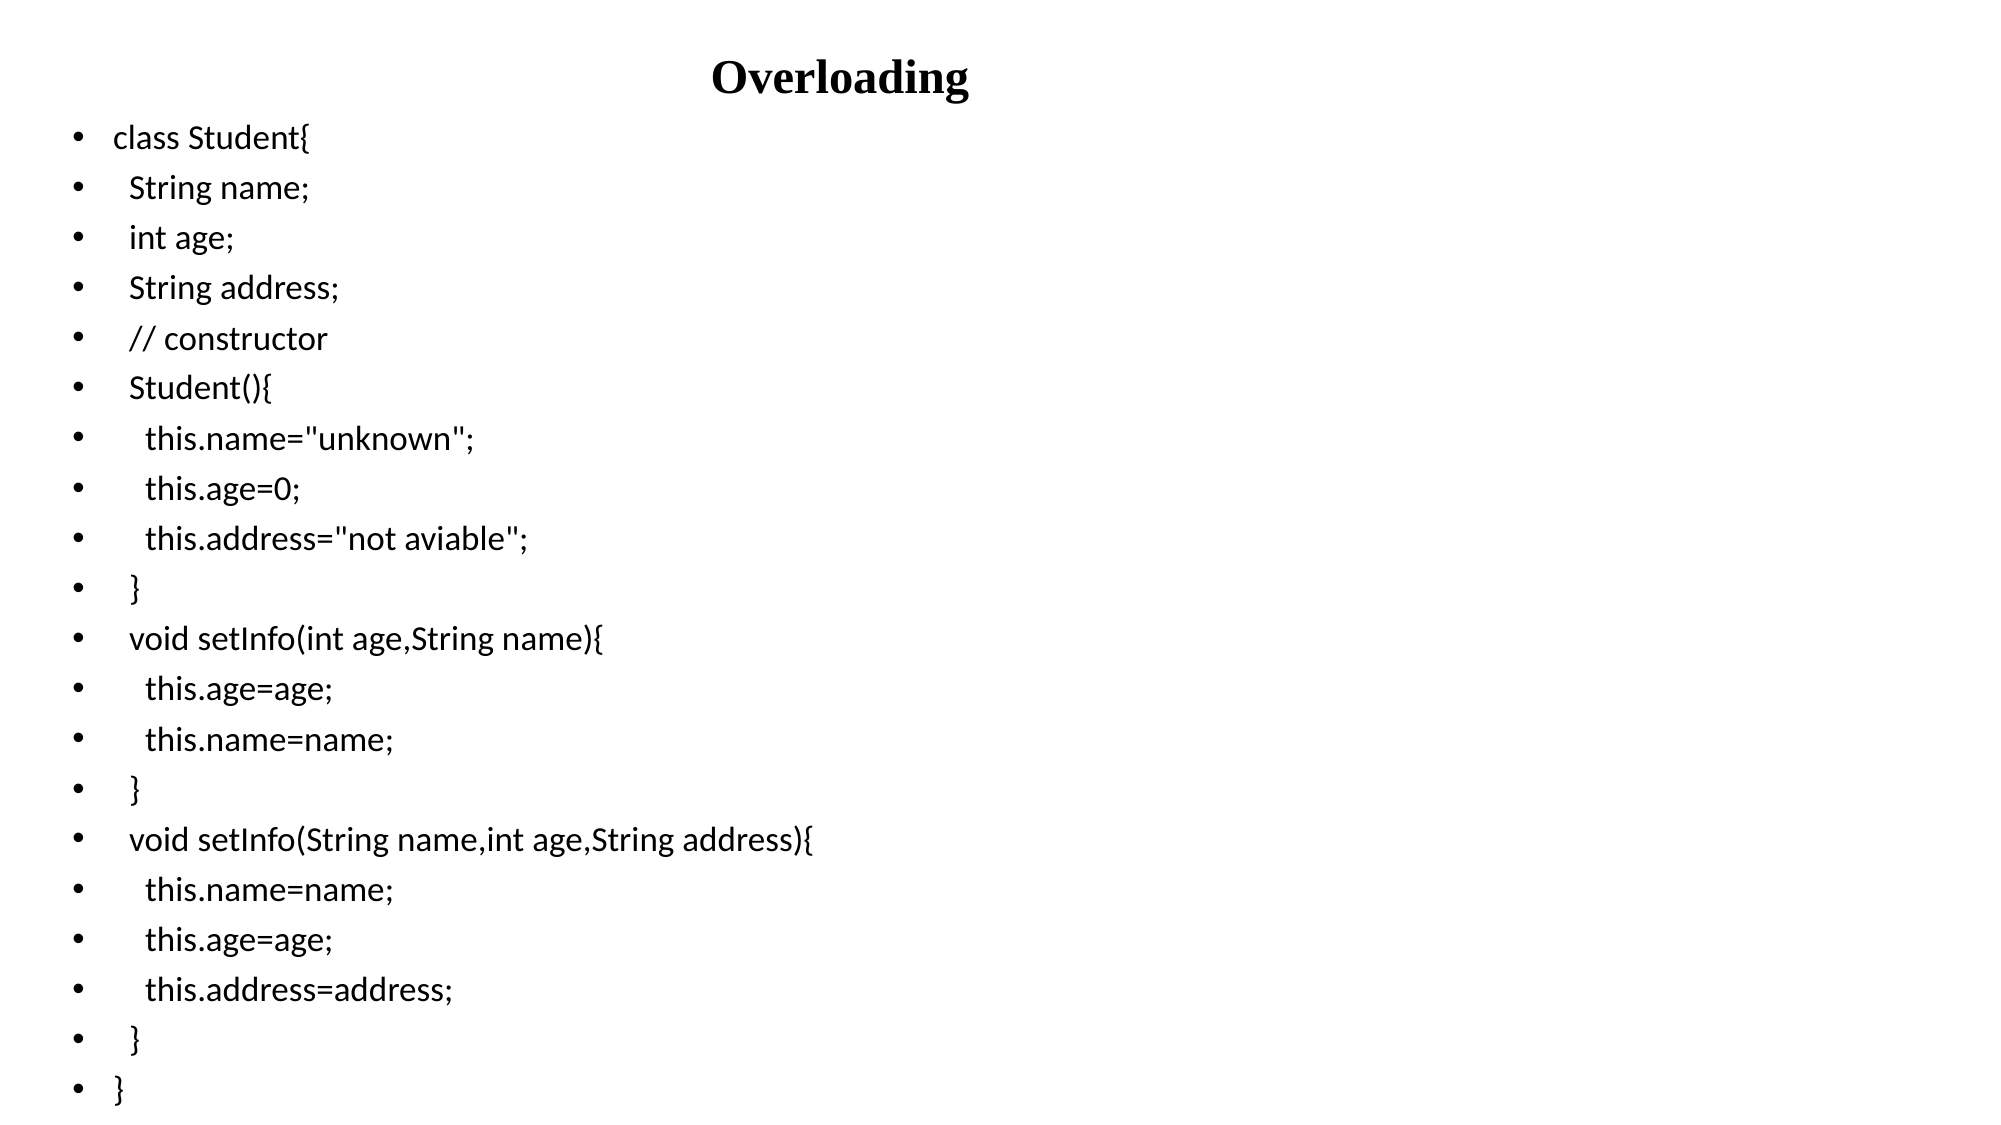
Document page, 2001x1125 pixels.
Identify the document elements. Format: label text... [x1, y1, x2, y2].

title Overloading [695, 43, 2000, 111]
list class Student{ String name; int age; String address; // constructor Student(){ this.name="unknown"; this.age=0; this.address="not aviable"; } void setInfo(int age,String name){ this.age=age; this.name=name; } void setInfo(String name,int age,String address){ this.name=name; this.age=age; this.address=address; } } [57, 111, 2000, 1125]
